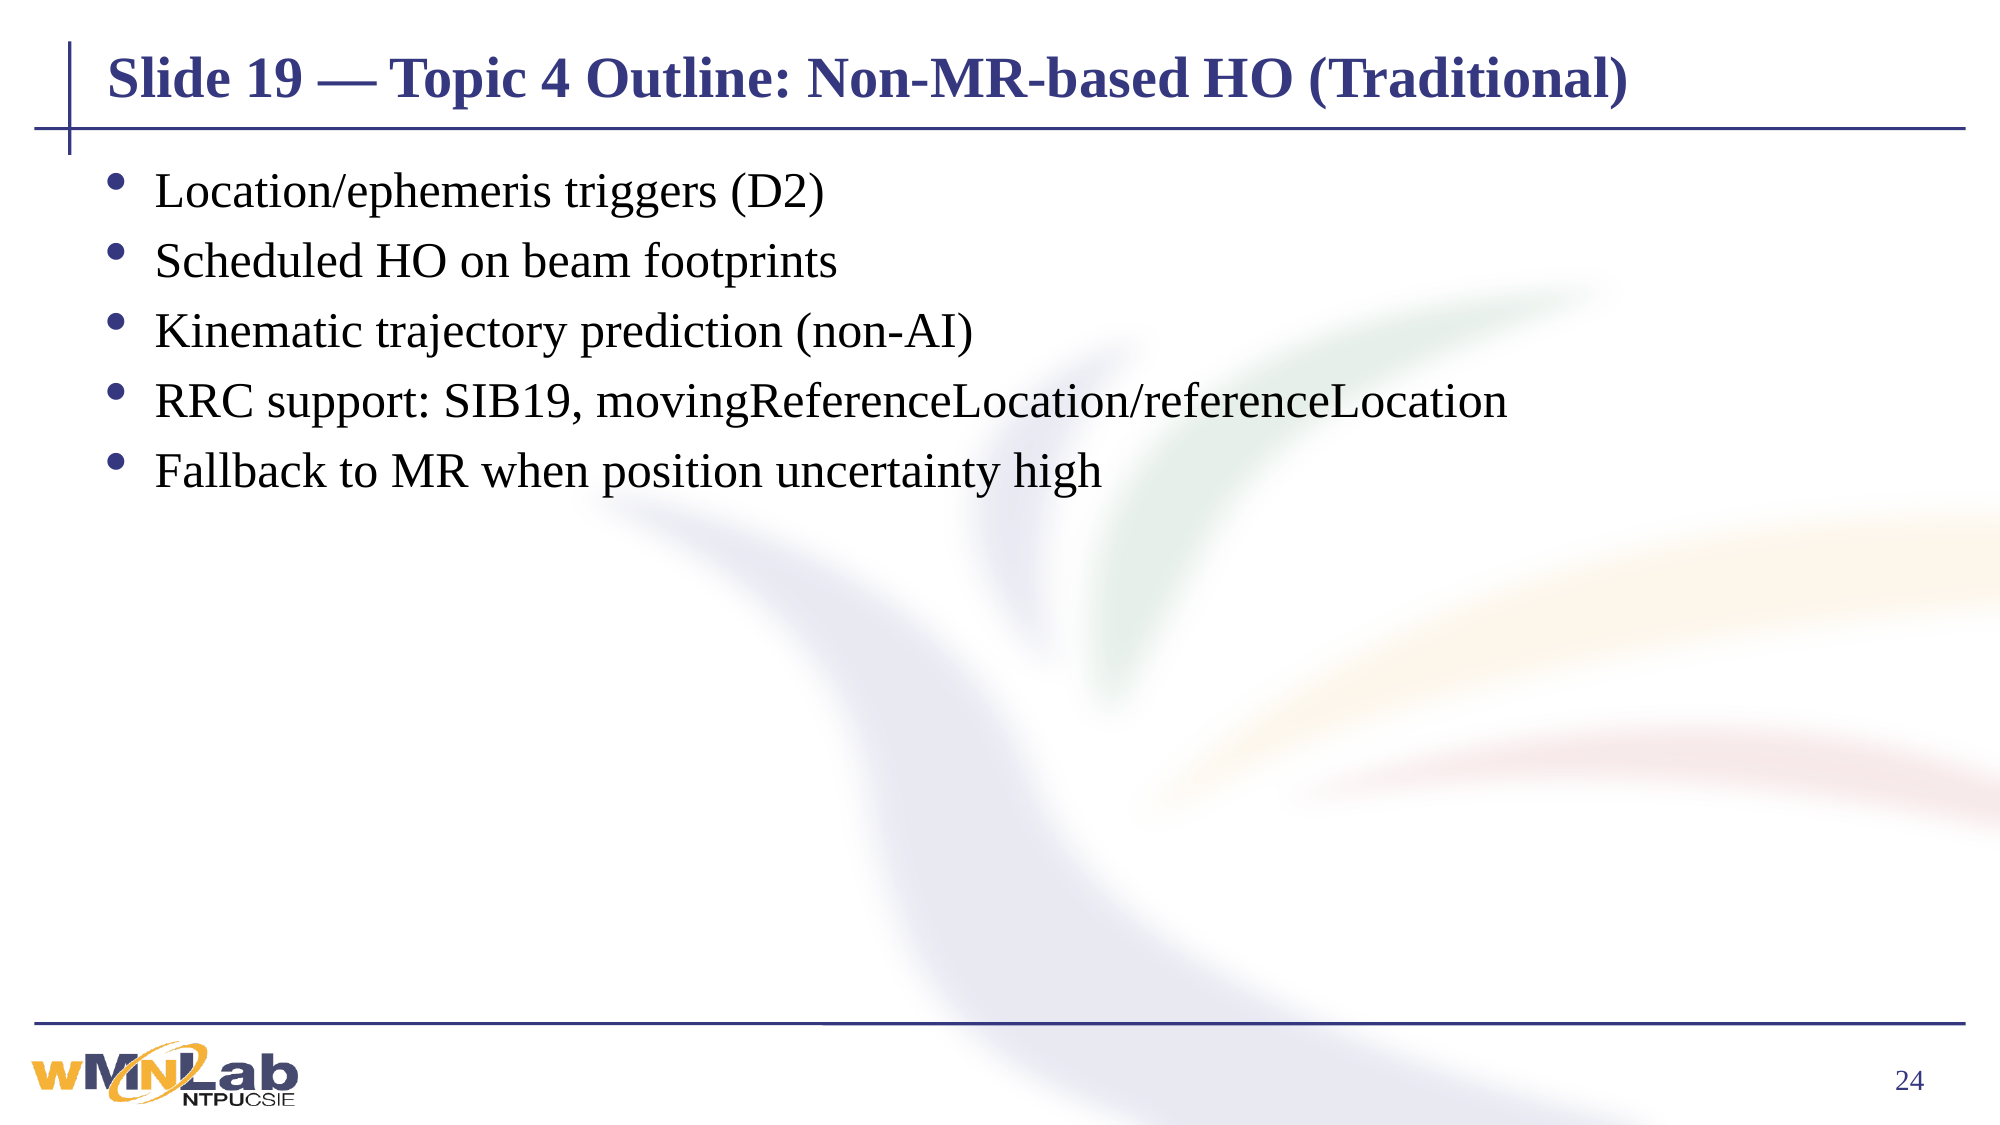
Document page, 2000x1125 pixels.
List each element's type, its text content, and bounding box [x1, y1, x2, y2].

title Slide 19 — Topic 4 Outline: Non-MR-based HO (Traditional) [92, 23, 1966, 117]
picture [0, 0, 2000, 1125]
list Location/ephemeris triggers (D2) Scheduled HO on beam footprints Kinematic trajectory prediction (non-AI) RRC support: SIB19, movingReferenceLocation/referenceLocation Fallback to MR when position uncertainty high [92, 149, 1966, 1002]
